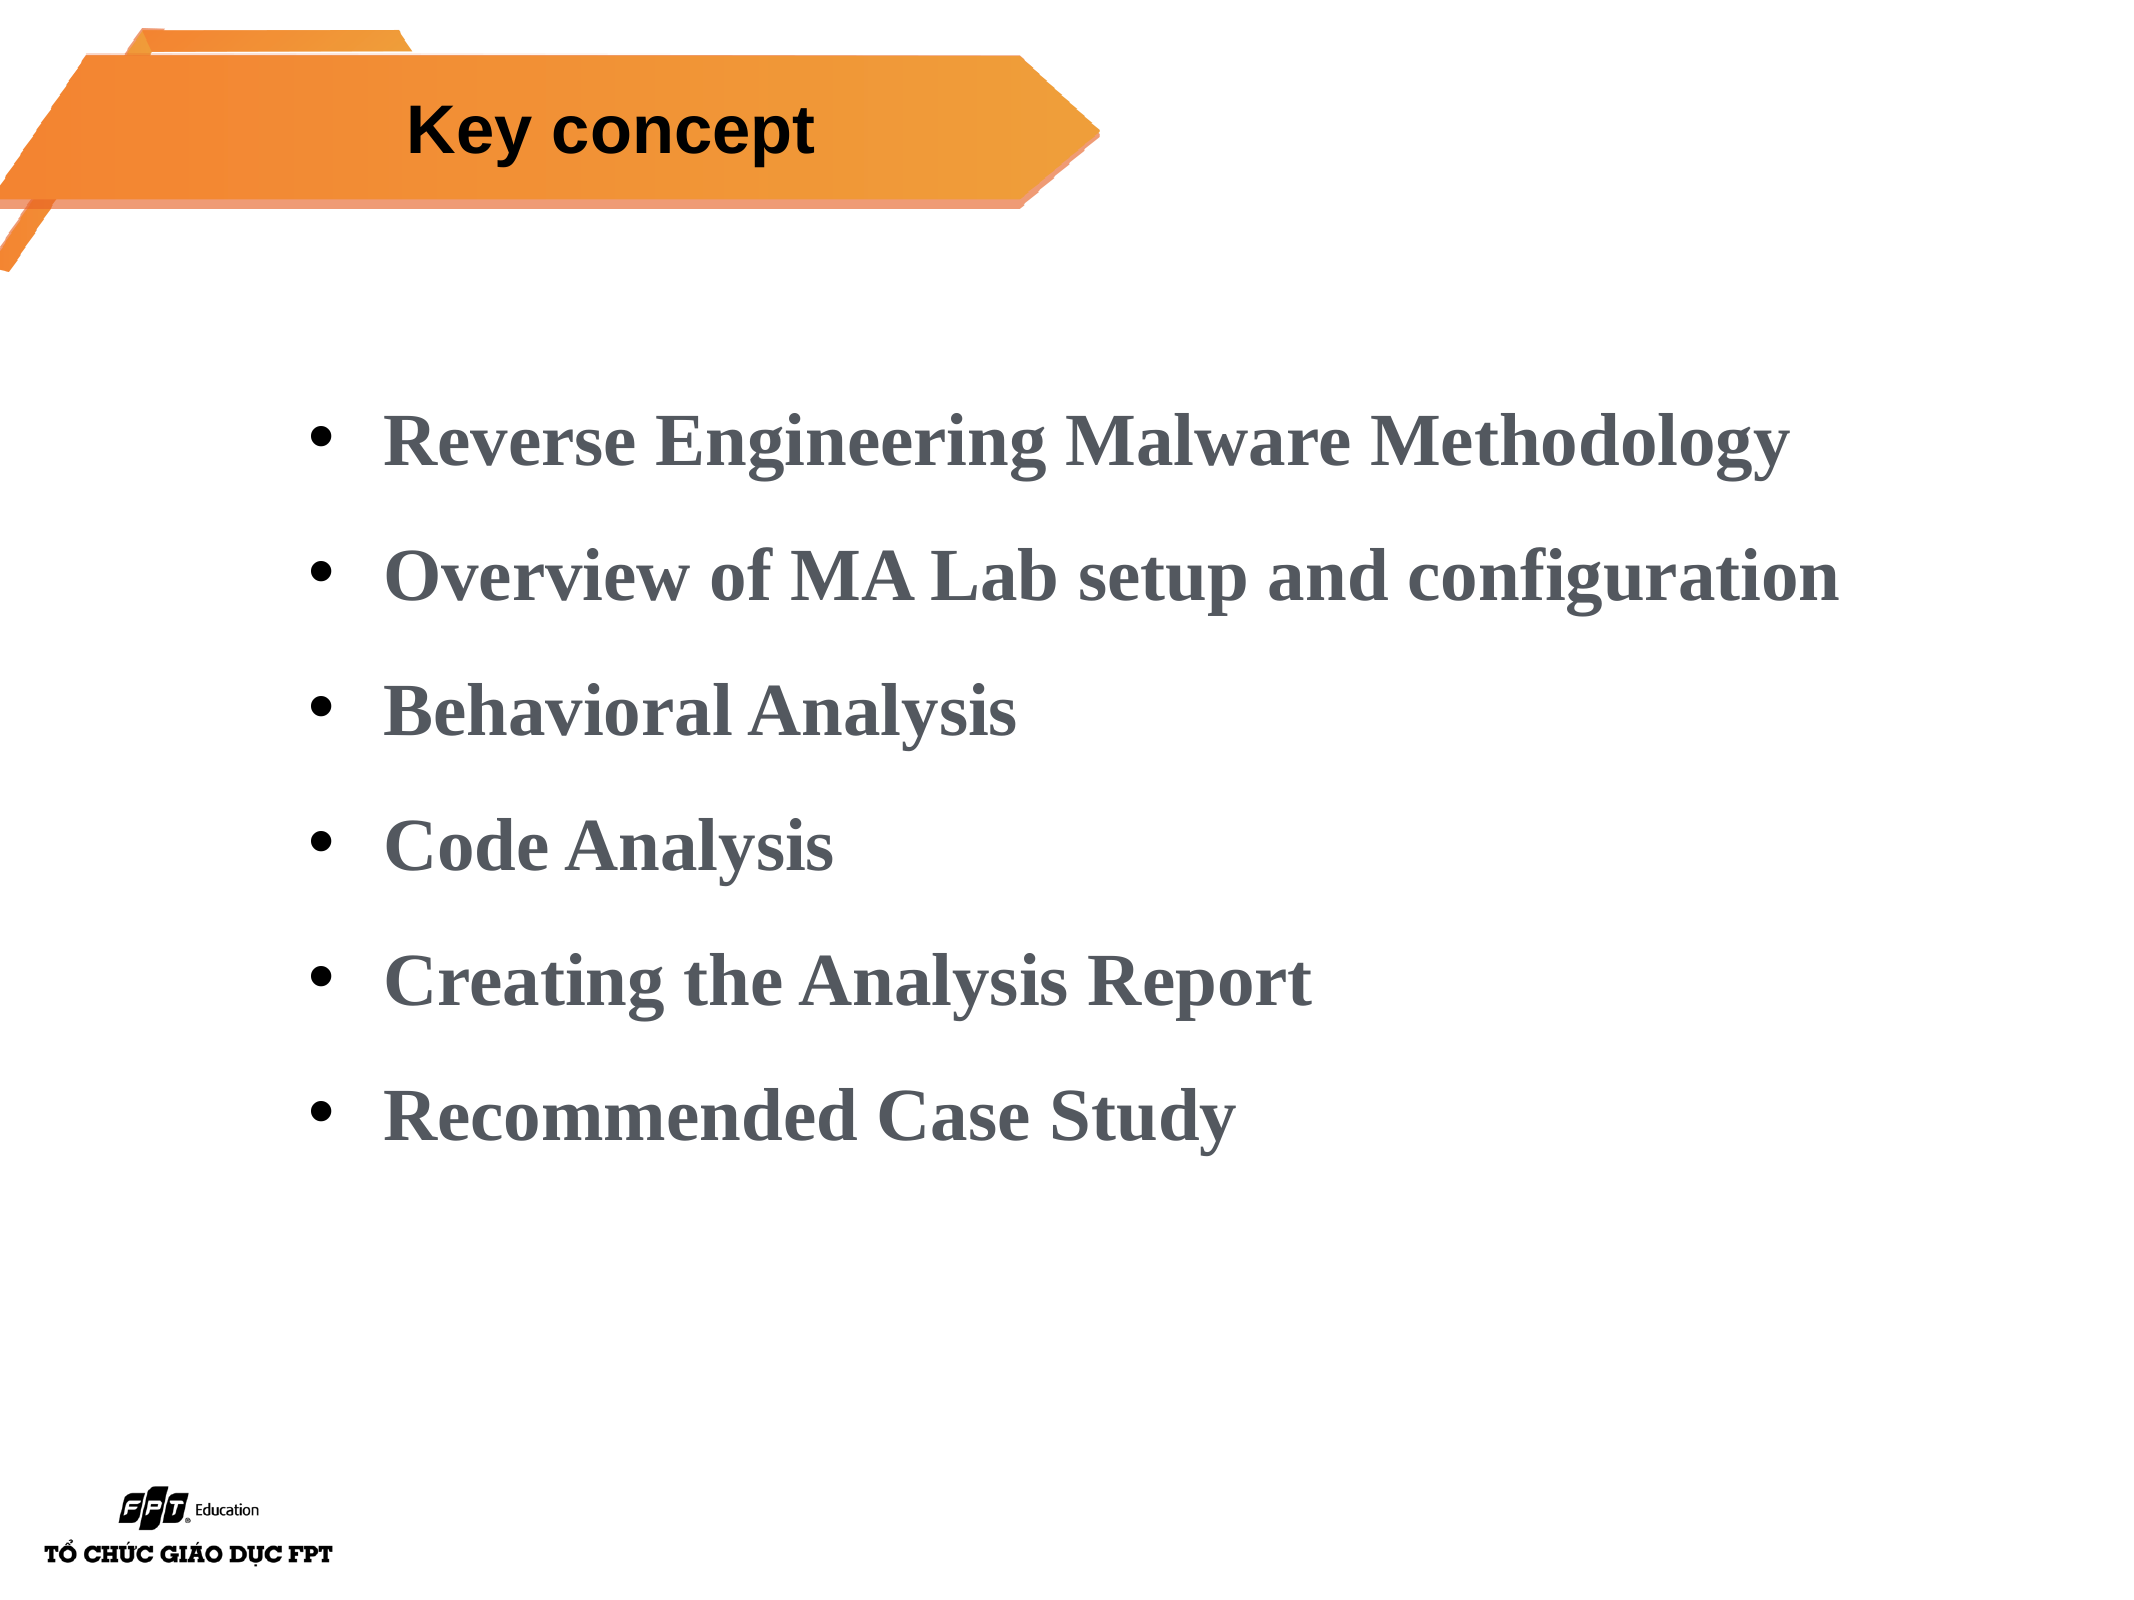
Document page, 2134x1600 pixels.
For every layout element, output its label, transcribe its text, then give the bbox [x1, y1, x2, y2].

text_box Reverse Engineering Malware Methodology Overview of MA Lab setup and configuration Behavioral Analysis Code Analysis Creating the Analysis Report Recommended Case Study [300, 337, 2109, 1165]
picture [0, 0, 1100, 317]
picture [28, 1471, 344, 1577]
